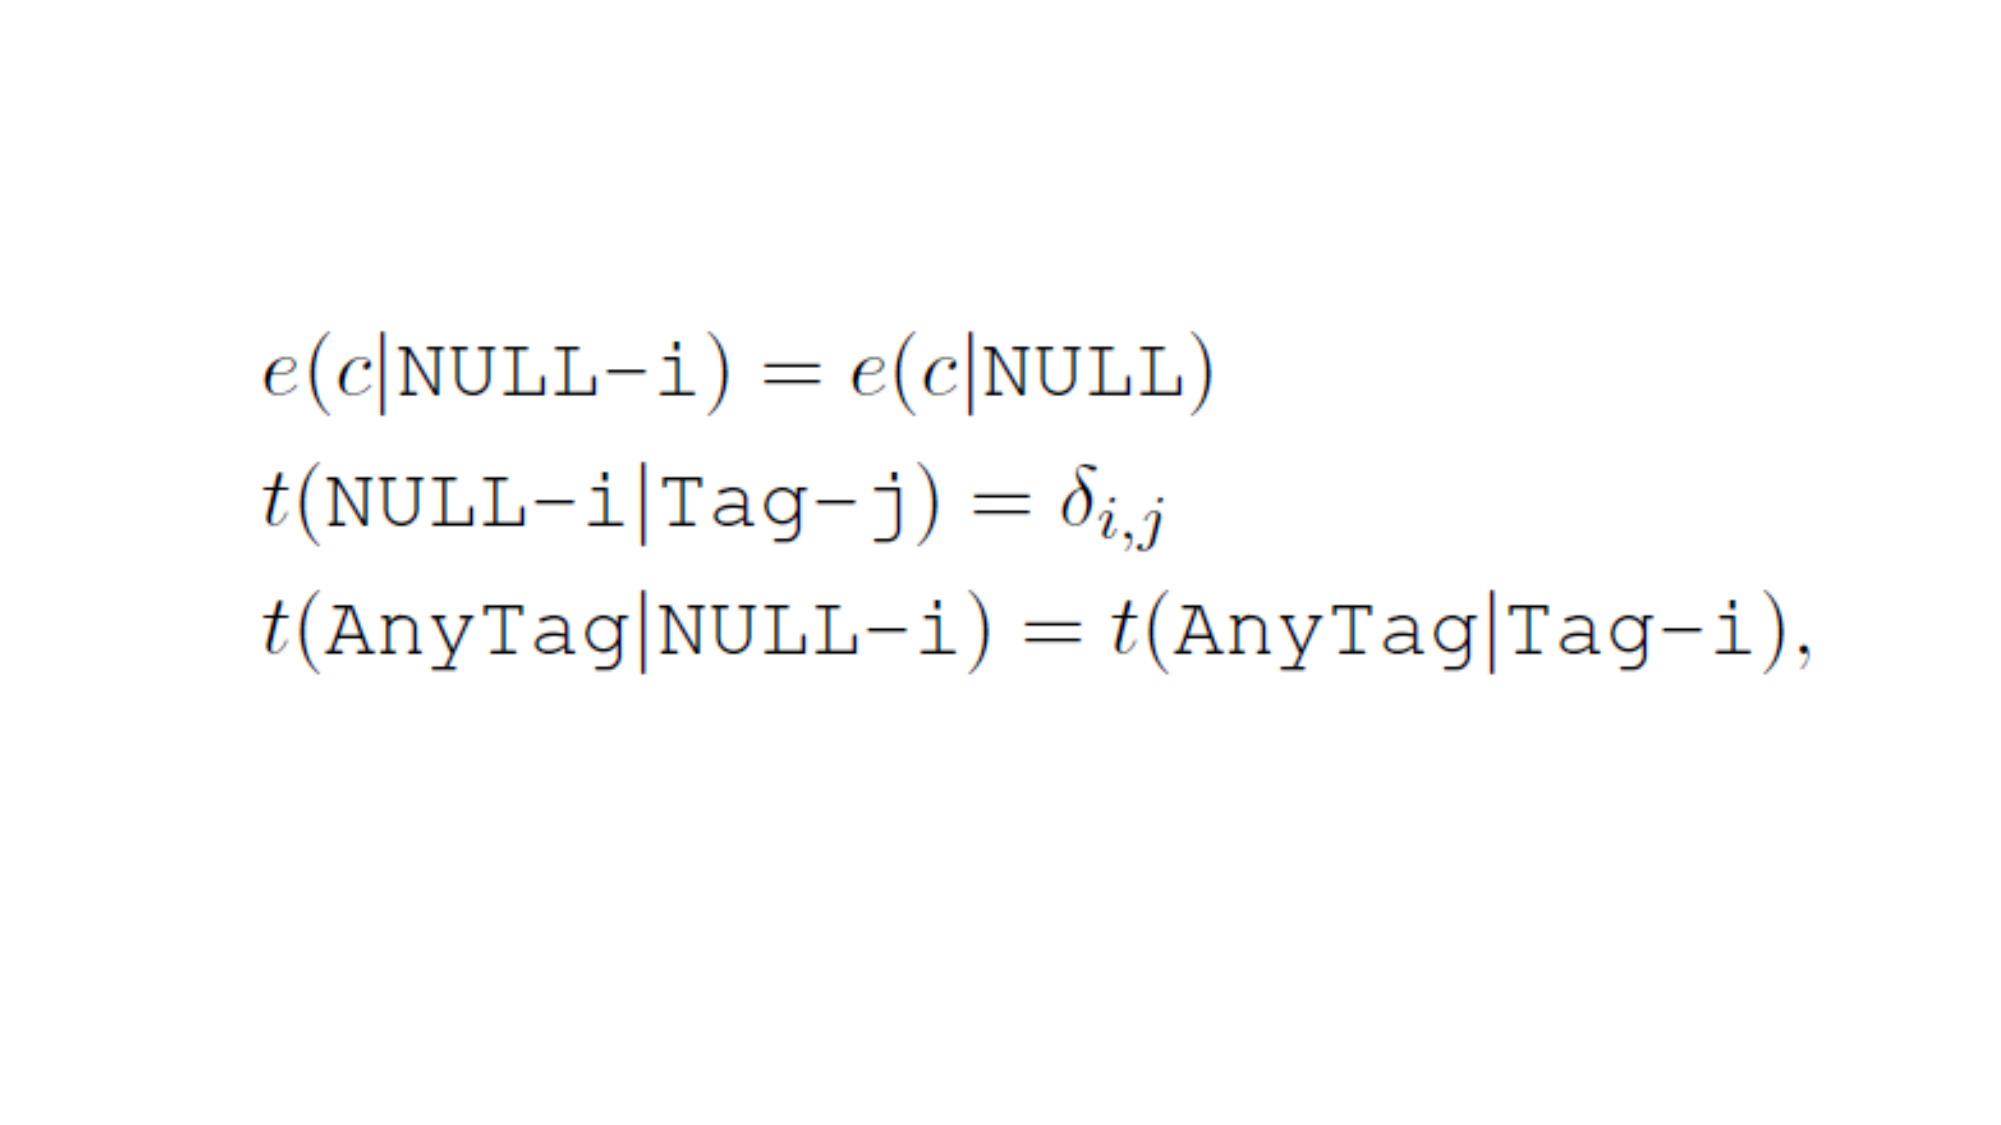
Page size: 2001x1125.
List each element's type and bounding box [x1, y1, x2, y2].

picture [223, 327, 1826, 693]
